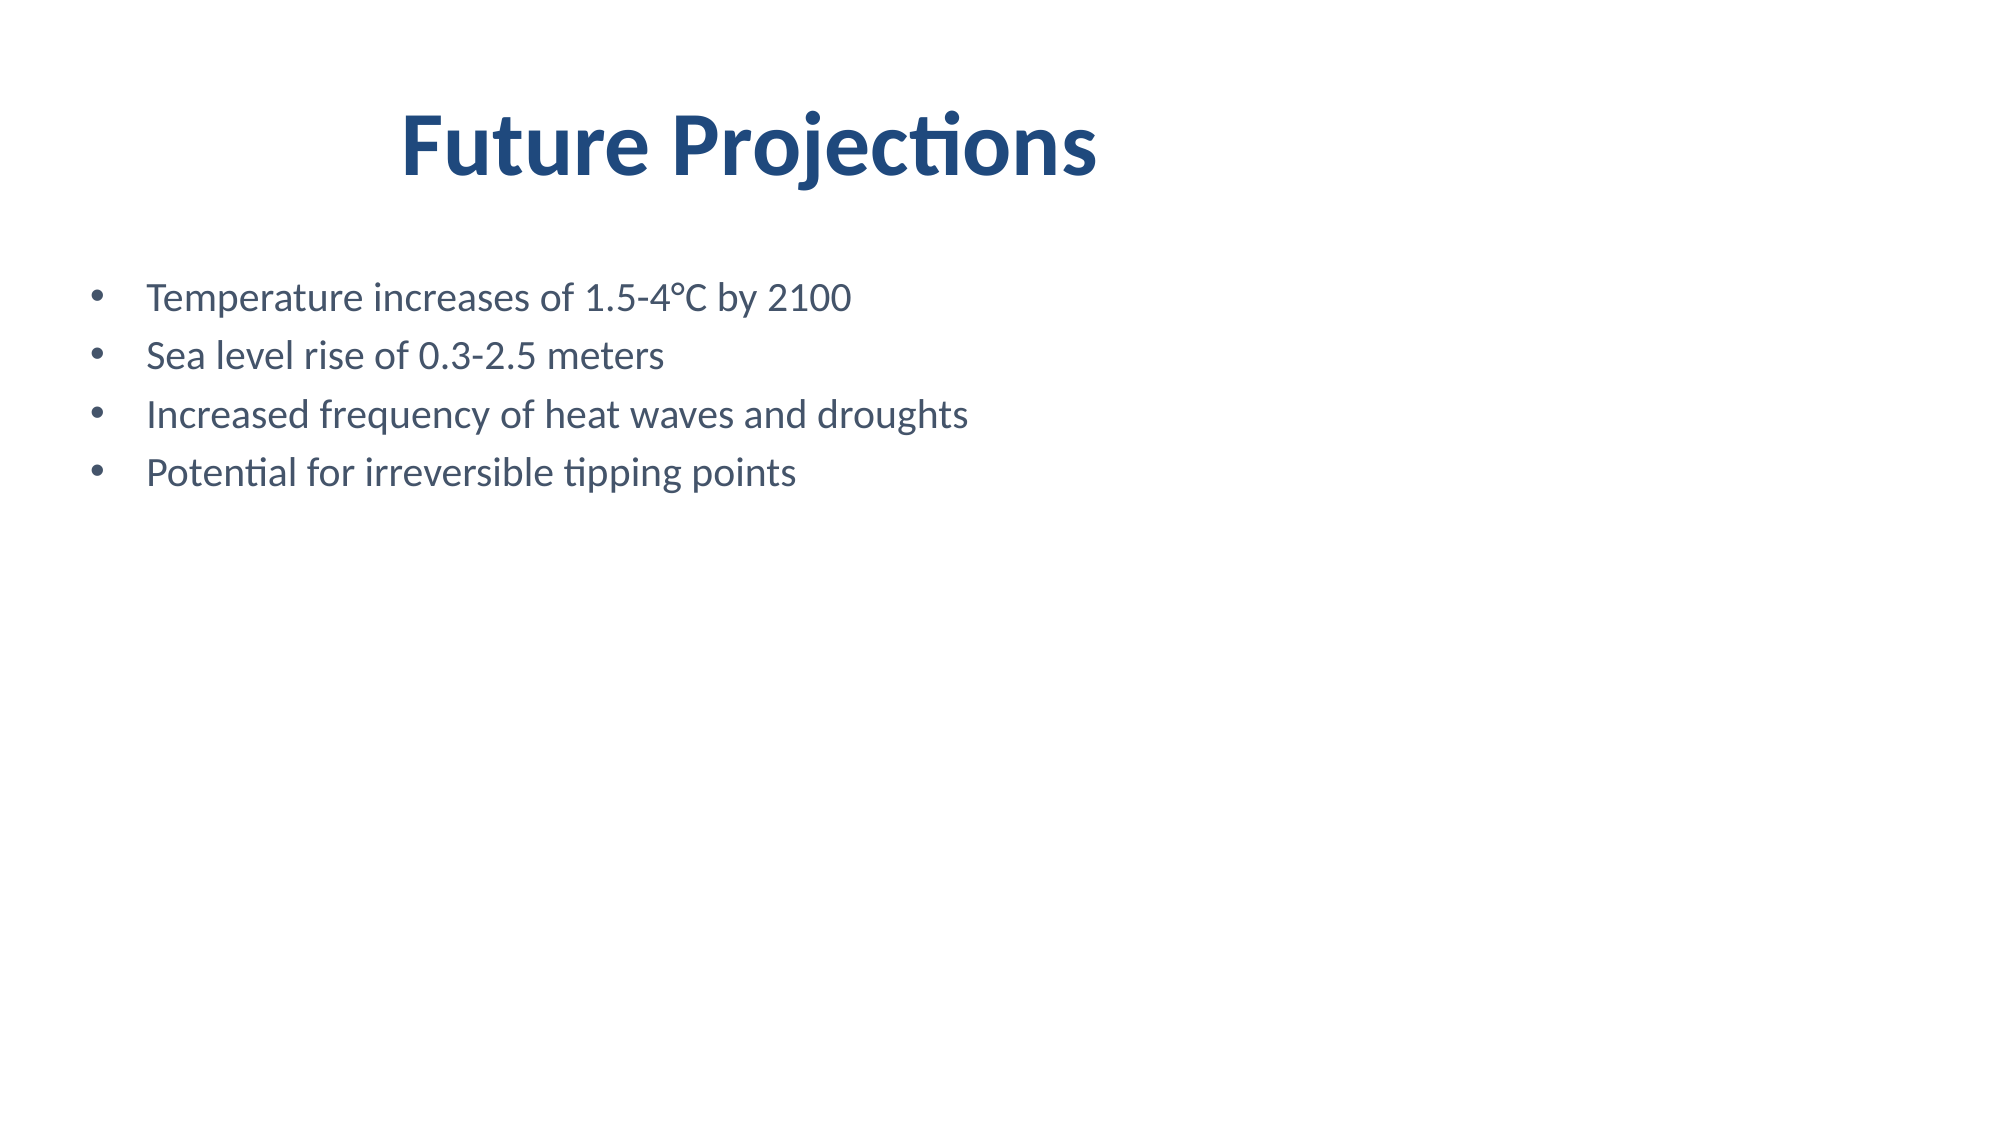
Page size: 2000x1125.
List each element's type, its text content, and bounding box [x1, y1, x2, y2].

list Temperature increases of 1.5-4°C by 2100 Sea level rise of 0.3-2.5 meters Increased frequency of heat waves and droughts Potential for irreversible tipping points [75, 262, 1425, 1005]
title Future Projections [75, 45, 1425, 233]
